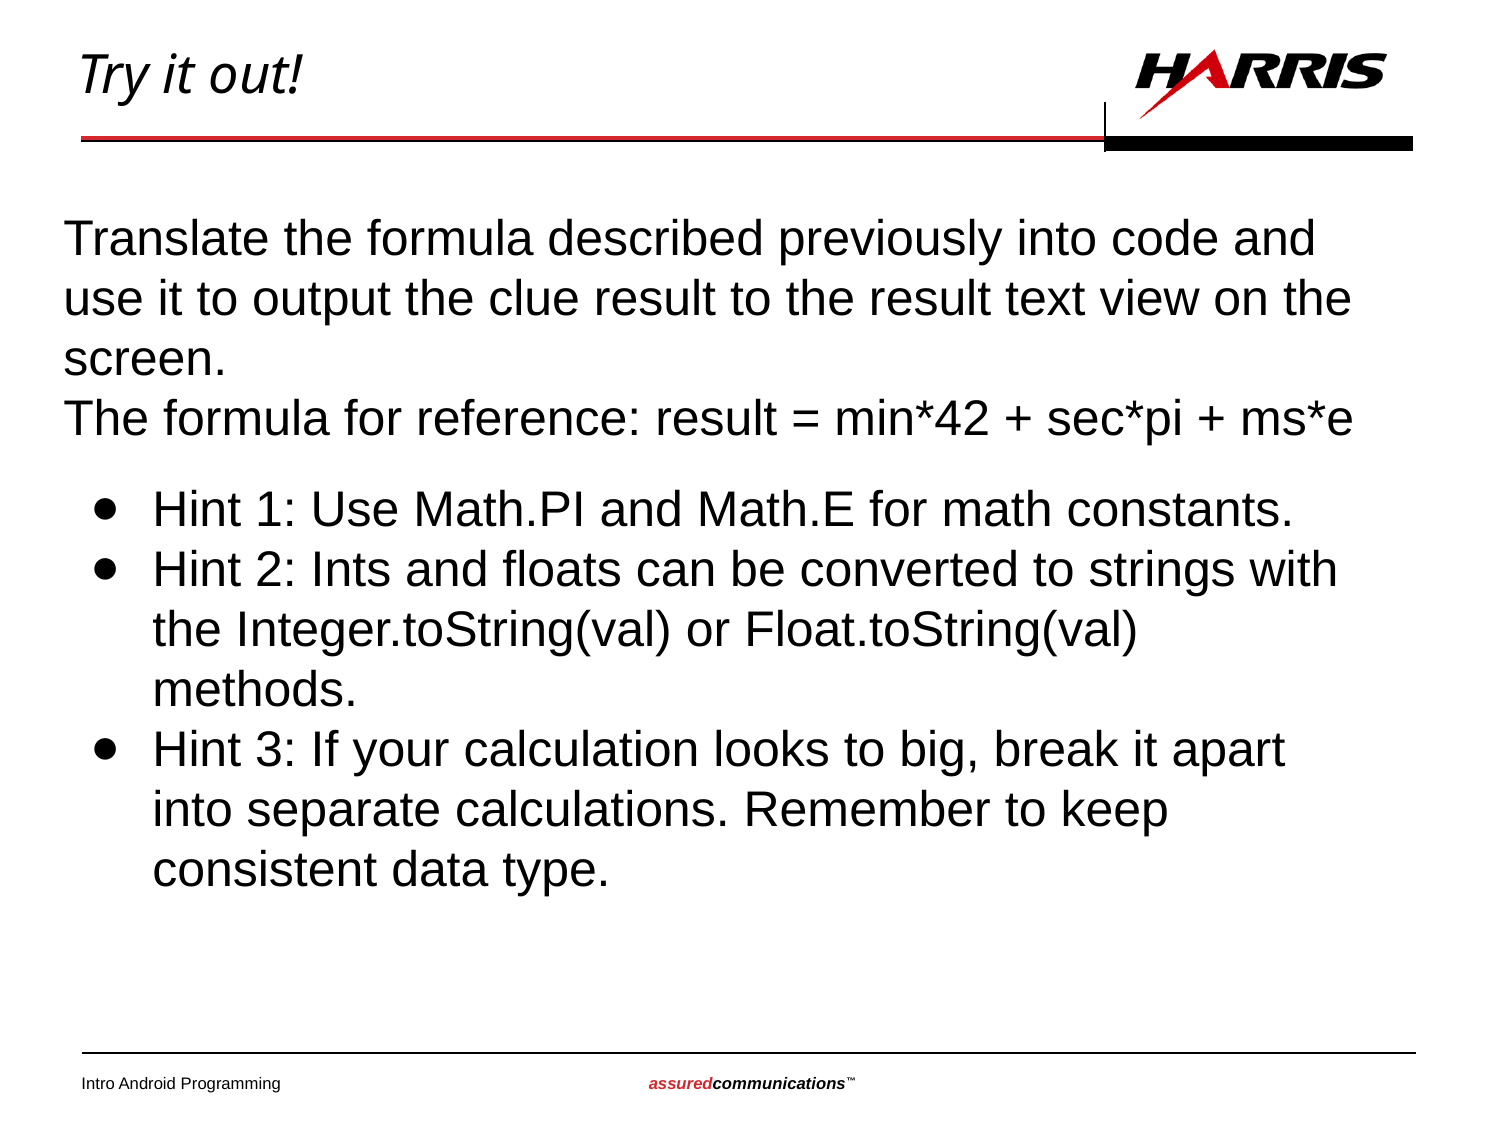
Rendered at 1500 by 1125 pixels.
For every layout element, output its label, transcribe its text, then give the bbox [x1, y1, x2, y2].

picture [1135, 49, 1387, 119]
title Try it out! [62, 28, 1063, 117]
text_box Translate the formula described previously into code and use it to output the clue result to the result text view on the screen. The formula for reference: result = min*42 + sec*pi + ms*e [48, 190, 1415, 344]
text_box Hint 1: Use Math.PI and Math.E for math constants. Hint 2: Ints and floats can be converted to strings with the Integer.toString(val) or Float.toString(val) methods. Hint 3: If your calculation looks to big, break it apart into separate calculations. Remember to keep consistent data type. [62, 461, 1357, 719]
